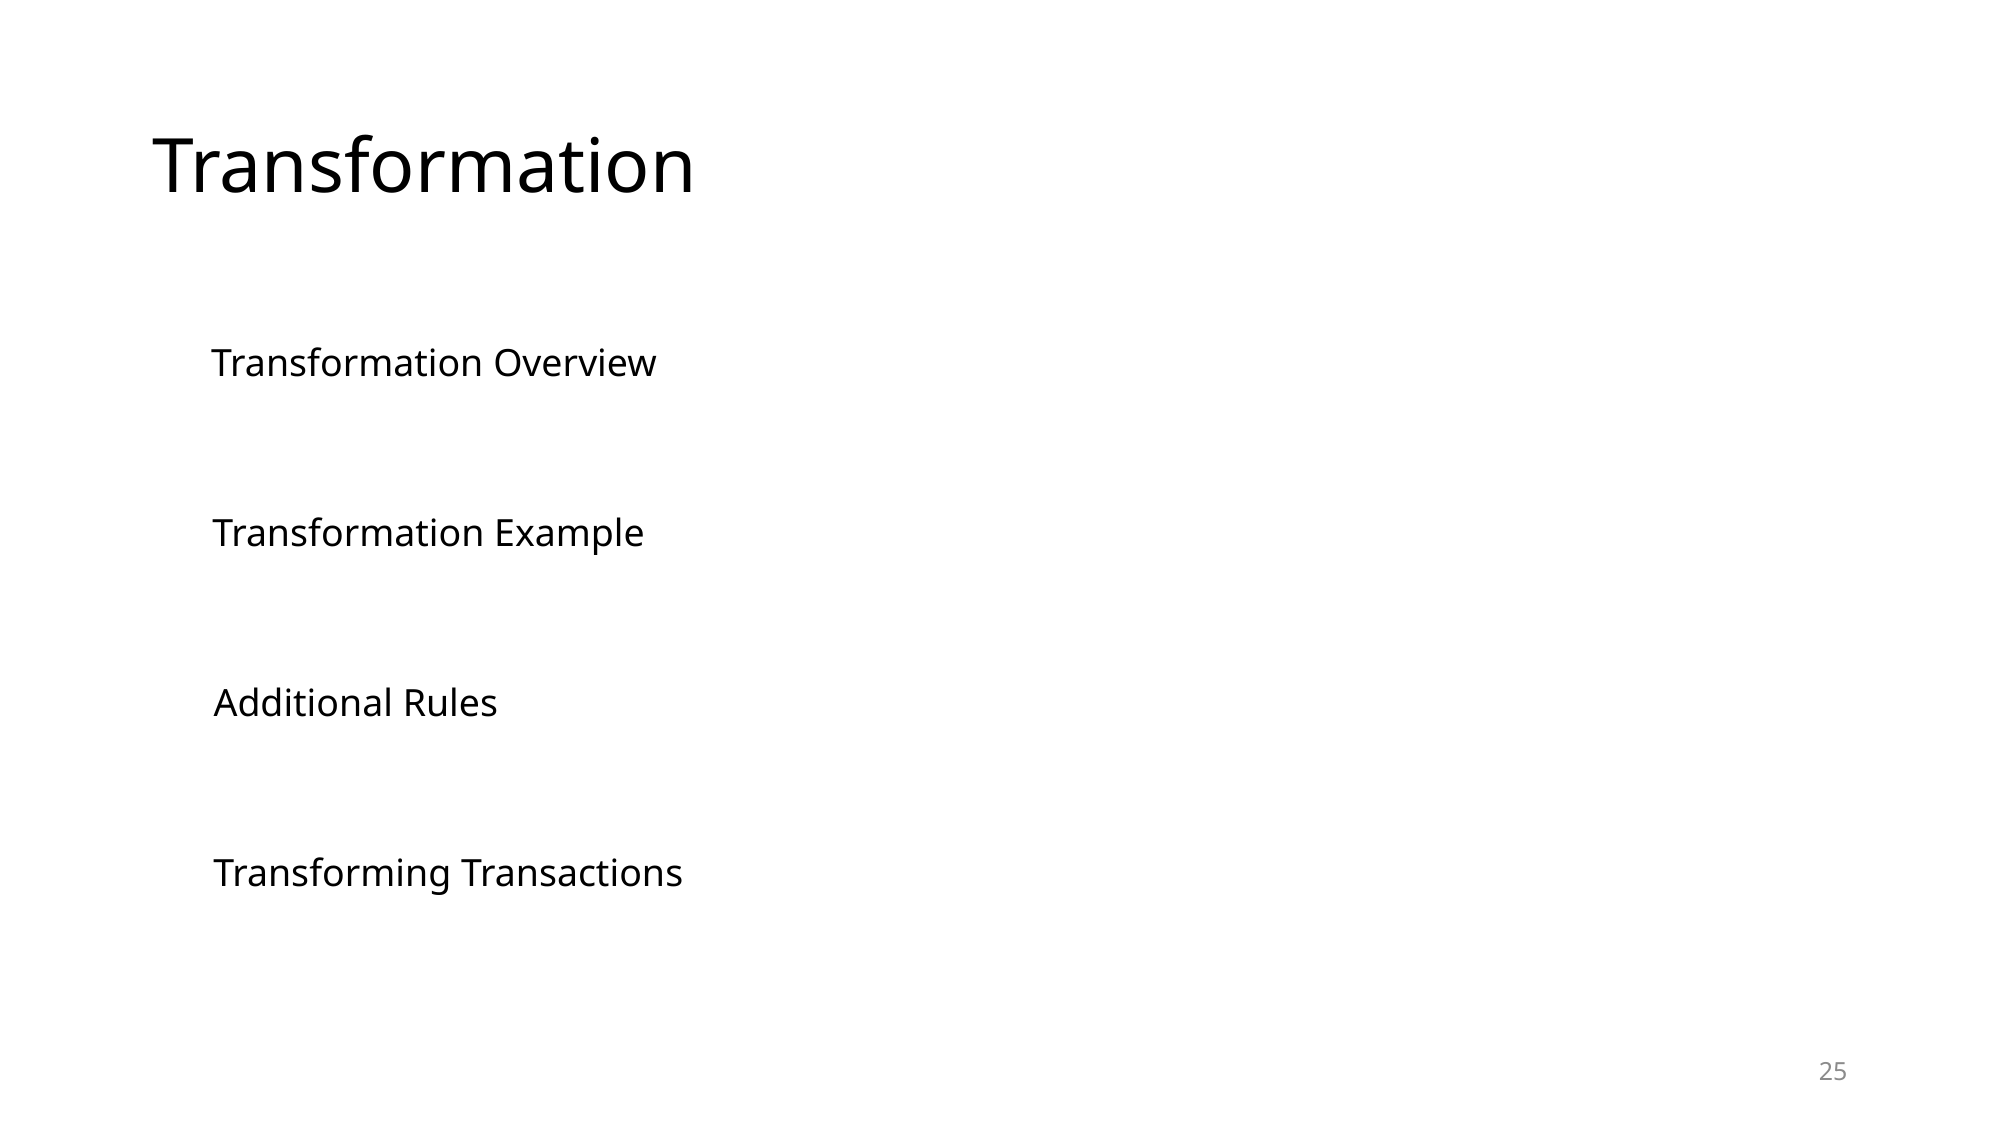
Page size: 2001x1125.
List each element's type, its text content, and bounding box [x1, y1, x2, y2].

text_box Transforming Transactions [198, 841, 699, 902]
text_box Transformation Overview [196, 331, 672, 392]
slide_number 25 [1412, 1042, 1863, 1103]
text_box Transformation Example [197, 501, 660, 562]
title Transformation [137, 59, 1863, 278]
text_box Additional Rules [198, 671, 514, 732]
